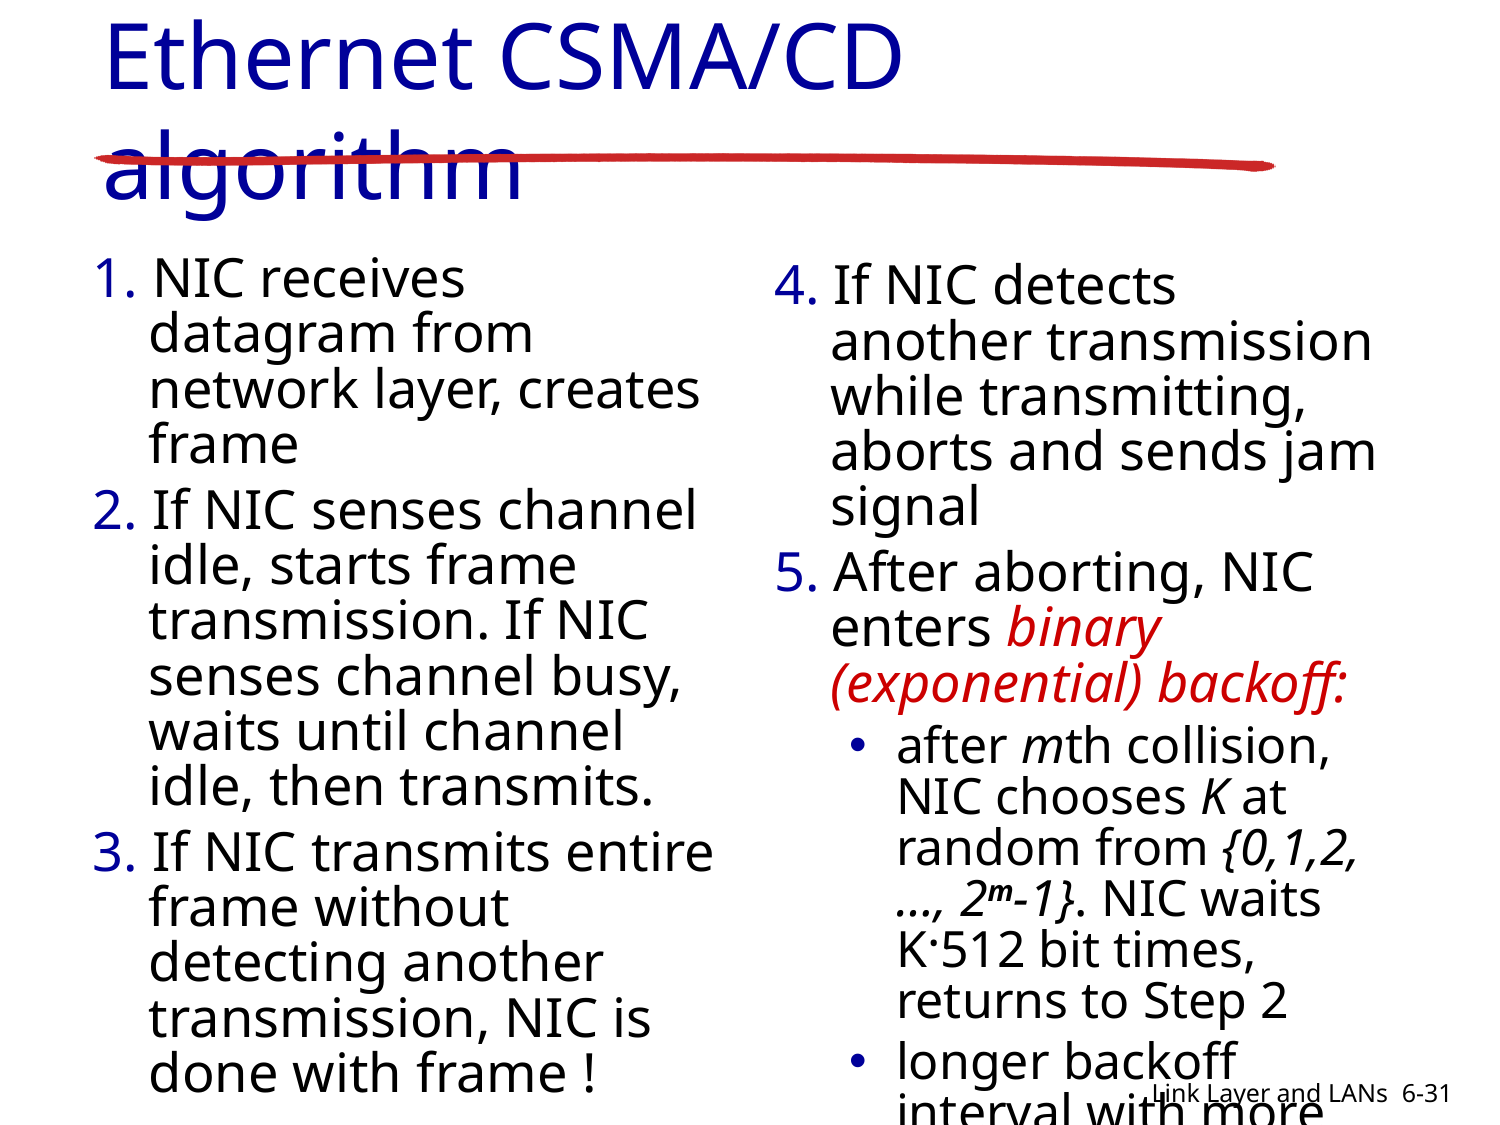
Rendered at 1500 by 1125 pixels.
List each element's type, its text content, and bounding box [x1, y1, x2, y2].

slide_number 6-31 [1387, 1069, 1478, 1115]
list 4. If NIC detects another transmission while transmitting, aborts and sends jam signal 5. After aborting, NIC enters binary (exponential) backoff: after mth collision, NIC chooses K at random from {0,1,2, …, 2m-1}. NIC waits K·512 bit times, returns to Step 2 longer backoff interval with more collisions [759, 253, 1410, 1016]
picture [88, 148, 1289, 178]
list 1. NIC receives datagram from network layer, creates frame 2. If NIC senses channel idle, starts frame transmission. If NIC senses channel busy, waits until channel idle, then transmits. 3. If NIC transmits entire frame without detecting another transmission, NIC is done with frame ! [77, 246, 741, 1009]
title Ethernet CSMA/CD algorithm [87, 13, 1363, 202]
footer Link Layer and LANs [1045, 1069, 1404, 1110]
